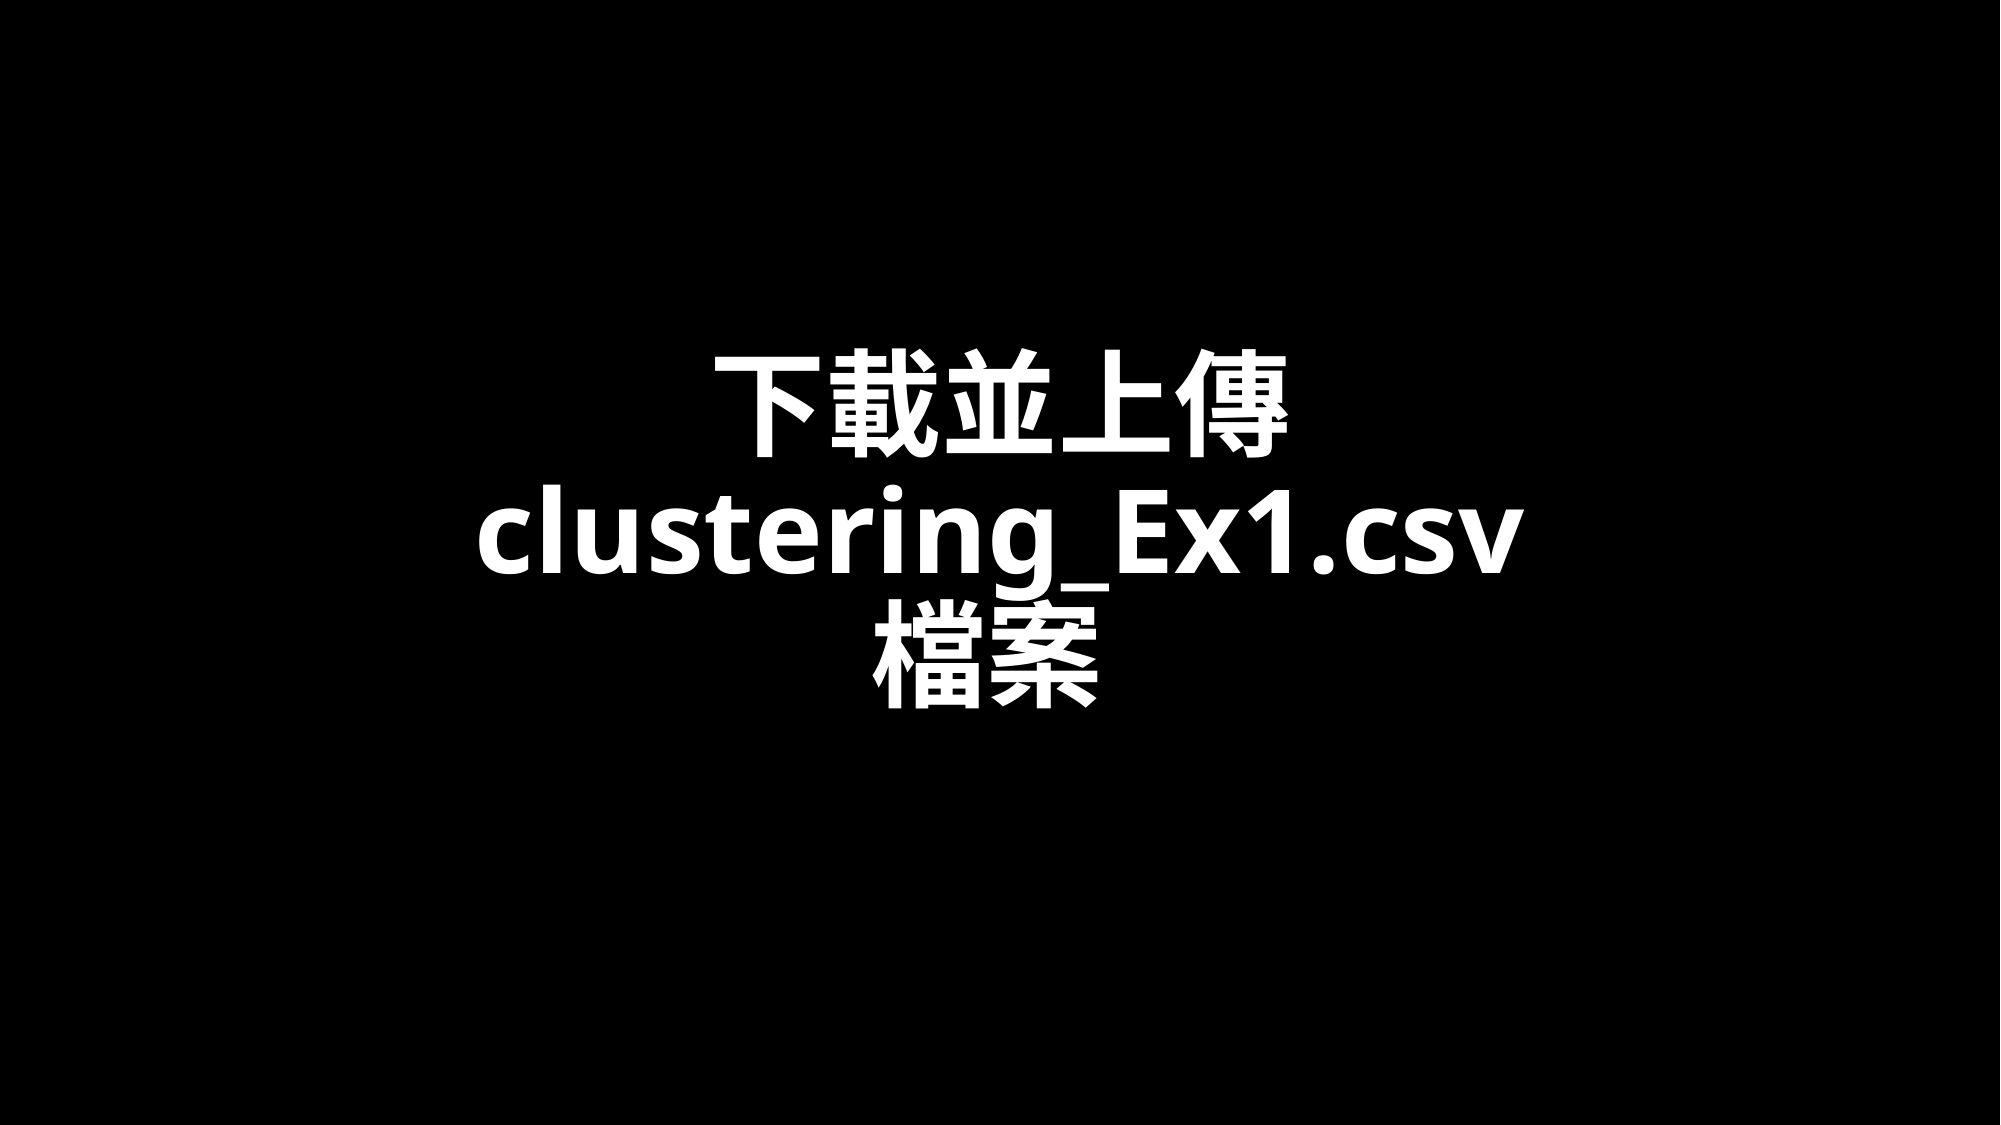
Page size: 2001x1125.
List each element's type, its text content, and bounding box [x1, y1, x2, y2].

title 下載並上傳 clustering_Ex1.csv 檔案 [249, 339, 1750, 732]
